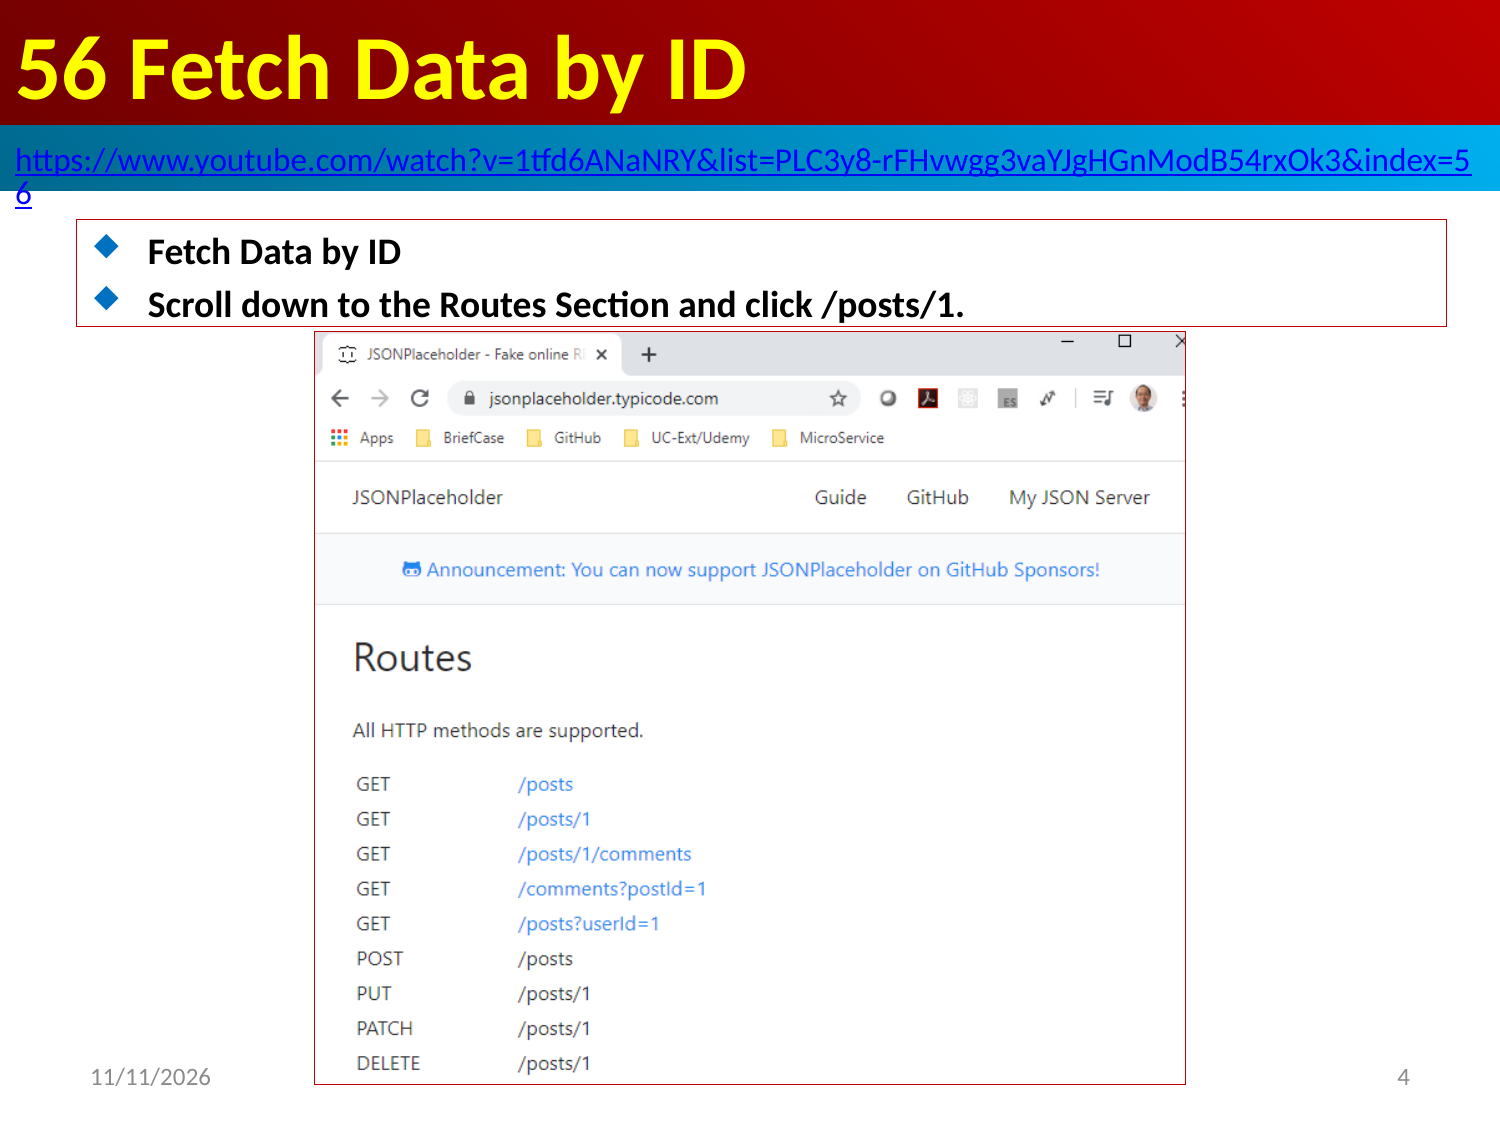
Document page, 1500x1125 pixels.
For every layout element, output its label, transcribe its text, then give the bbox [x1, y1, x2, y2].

picture [313, 331, 1187, 1086]
slide_number 4 [1074, 1042, 1425, 1109]
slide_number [75, 1042, 425, 1109]
subtitle Fetch Data by ID Scroll down to the Routes Section and click /posts/1. [76, 219, 1447, 327]
title 56 Fetch Data by ID [0, 0, 1500, 125]
text_box https://www.youtube.com/watch?v=1tfd6ANaNRY&list=PLC3y8-rFHvwgg3vaYJgHGnModB54rxOk3&index=56 [0, 125, 1500, 191]
